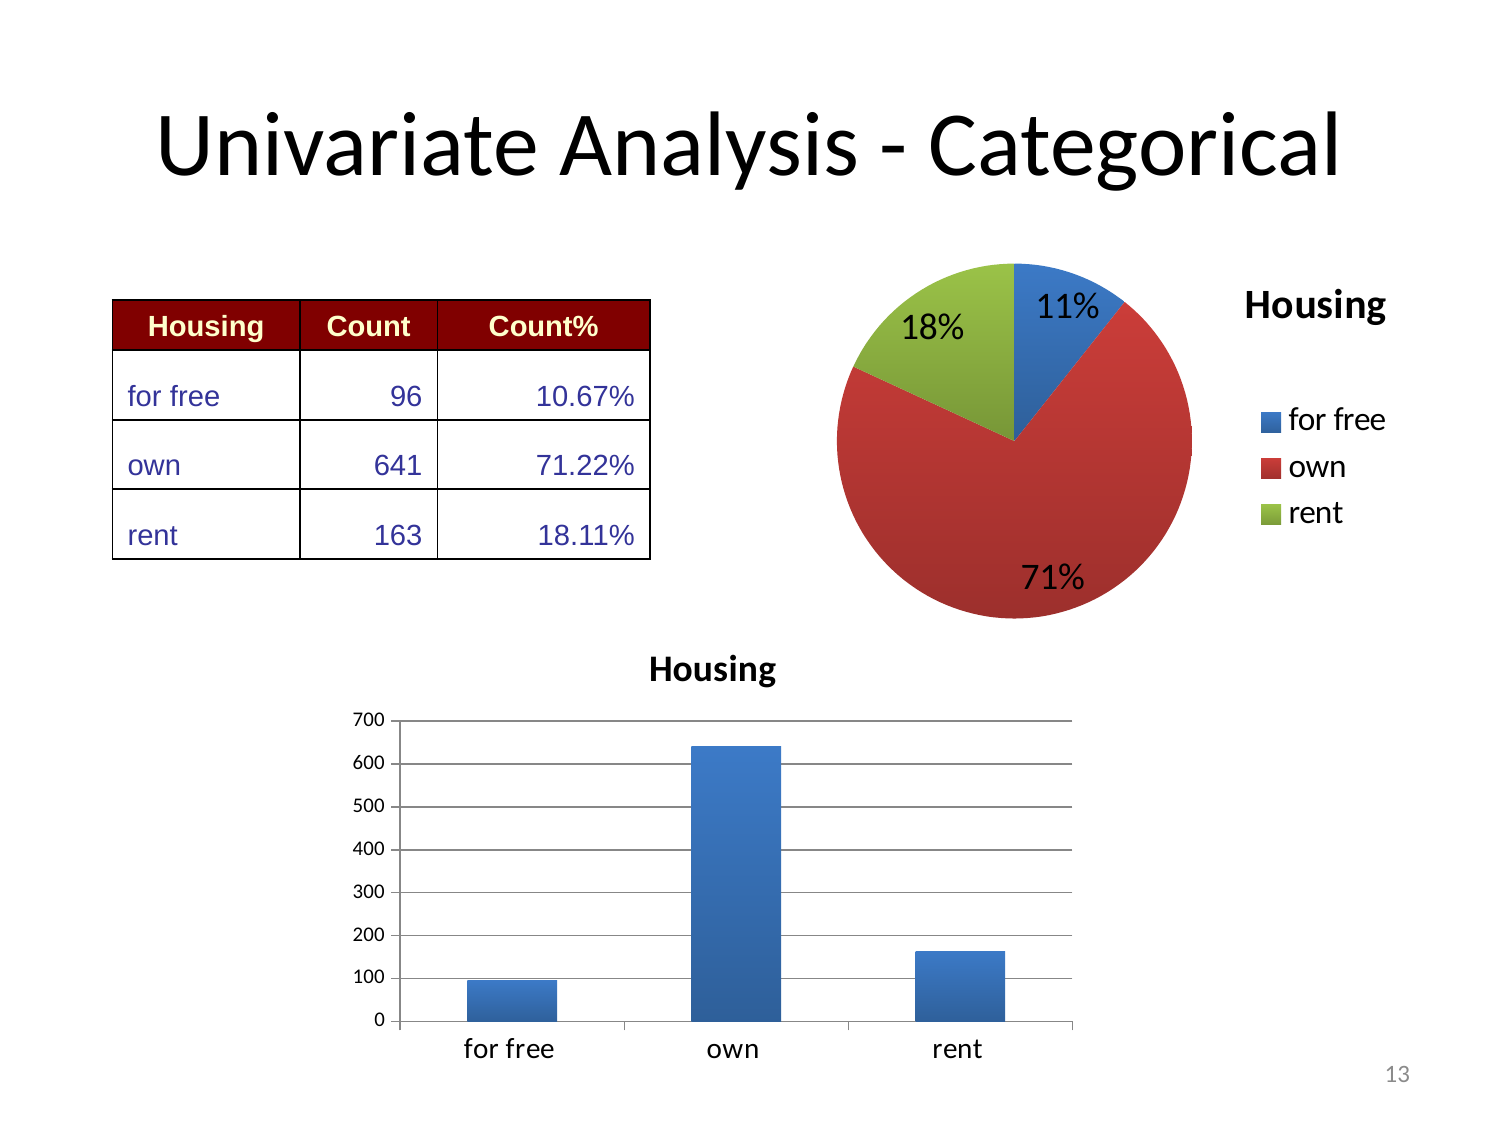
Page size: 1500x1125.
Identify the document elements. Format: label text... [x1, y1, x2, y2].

table_cell for free [113, 351, 299, 419]
table_cell 96 [301, 351, 437, 419]
table_cell 71.22% [438, 421, 649, 488]
chart [337, 224, 1438, 1076]
table_cell own [113, 421, 299, 488]
table_cell rent [113, 490, 299, 558]
table_header Count% [438, 301, 649, 349]
table_header Housing [113, 301, 299, 349]
title Univariate Analysis - Categorical [73, 43, 1427, 235]
table_header Count [301, 301, 437, 349]
table_cell 641 [301, 421, 437, 488]
table_cell 10.67% [438, 351, 649, 419]
table_cell 163 [301, 490, 437, 558]
slide_number 13 [1074, 1042, 1425, 1103]
table_cell 18.11% [438, 490, 649, 558]
